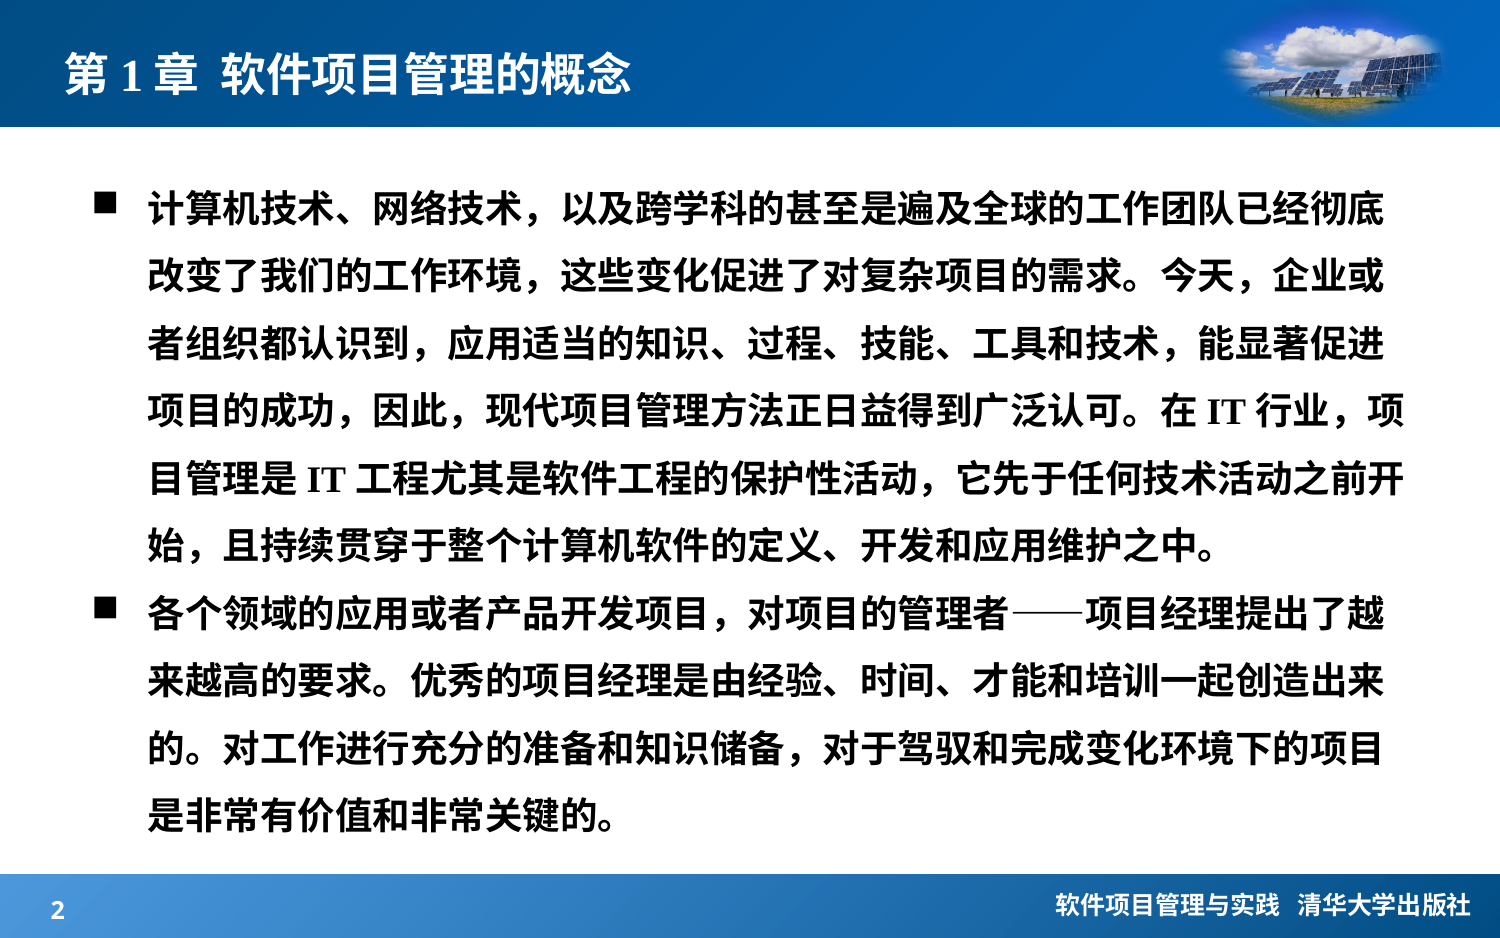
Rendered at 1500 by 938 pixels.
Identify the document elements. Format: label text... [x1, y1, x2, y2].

picture [1233, 6, 1433, 113]
text_box 计算机技术、网络技术，以及跨学科的甚至是遍及全球的工作团队已经彻底改变了我们的工作环境，这些变化促进了对复杂项目的需求。今天，企业或者组织都认识到，应用适当的知识、过程、技能、工具和技术，能显著促进项目的成功，因此，现代项目管理方法正日益得到广泛认可。在IT行业，项目管理是IT工程尤其是软件工程的保护性活动，它先于任何技术活动之前开始，且持续贯穿于整个计算机软件的定义、开发和应用维护之中。 各个领域的应用或者产品开发项目，对项目的管理者——项目经理提出了越来越高的要求。优秀的项目经理是由经验、时间、才能和培训一起创造出来的。对工作进行充分的准备和知识储备，对于驾驭和完成变化环境下的项目是非常有价值和非常关键的。 [76, 154, 1424, 741]
title 第1章 软件项目管理的概念 [48, 19, 1005, 127]
